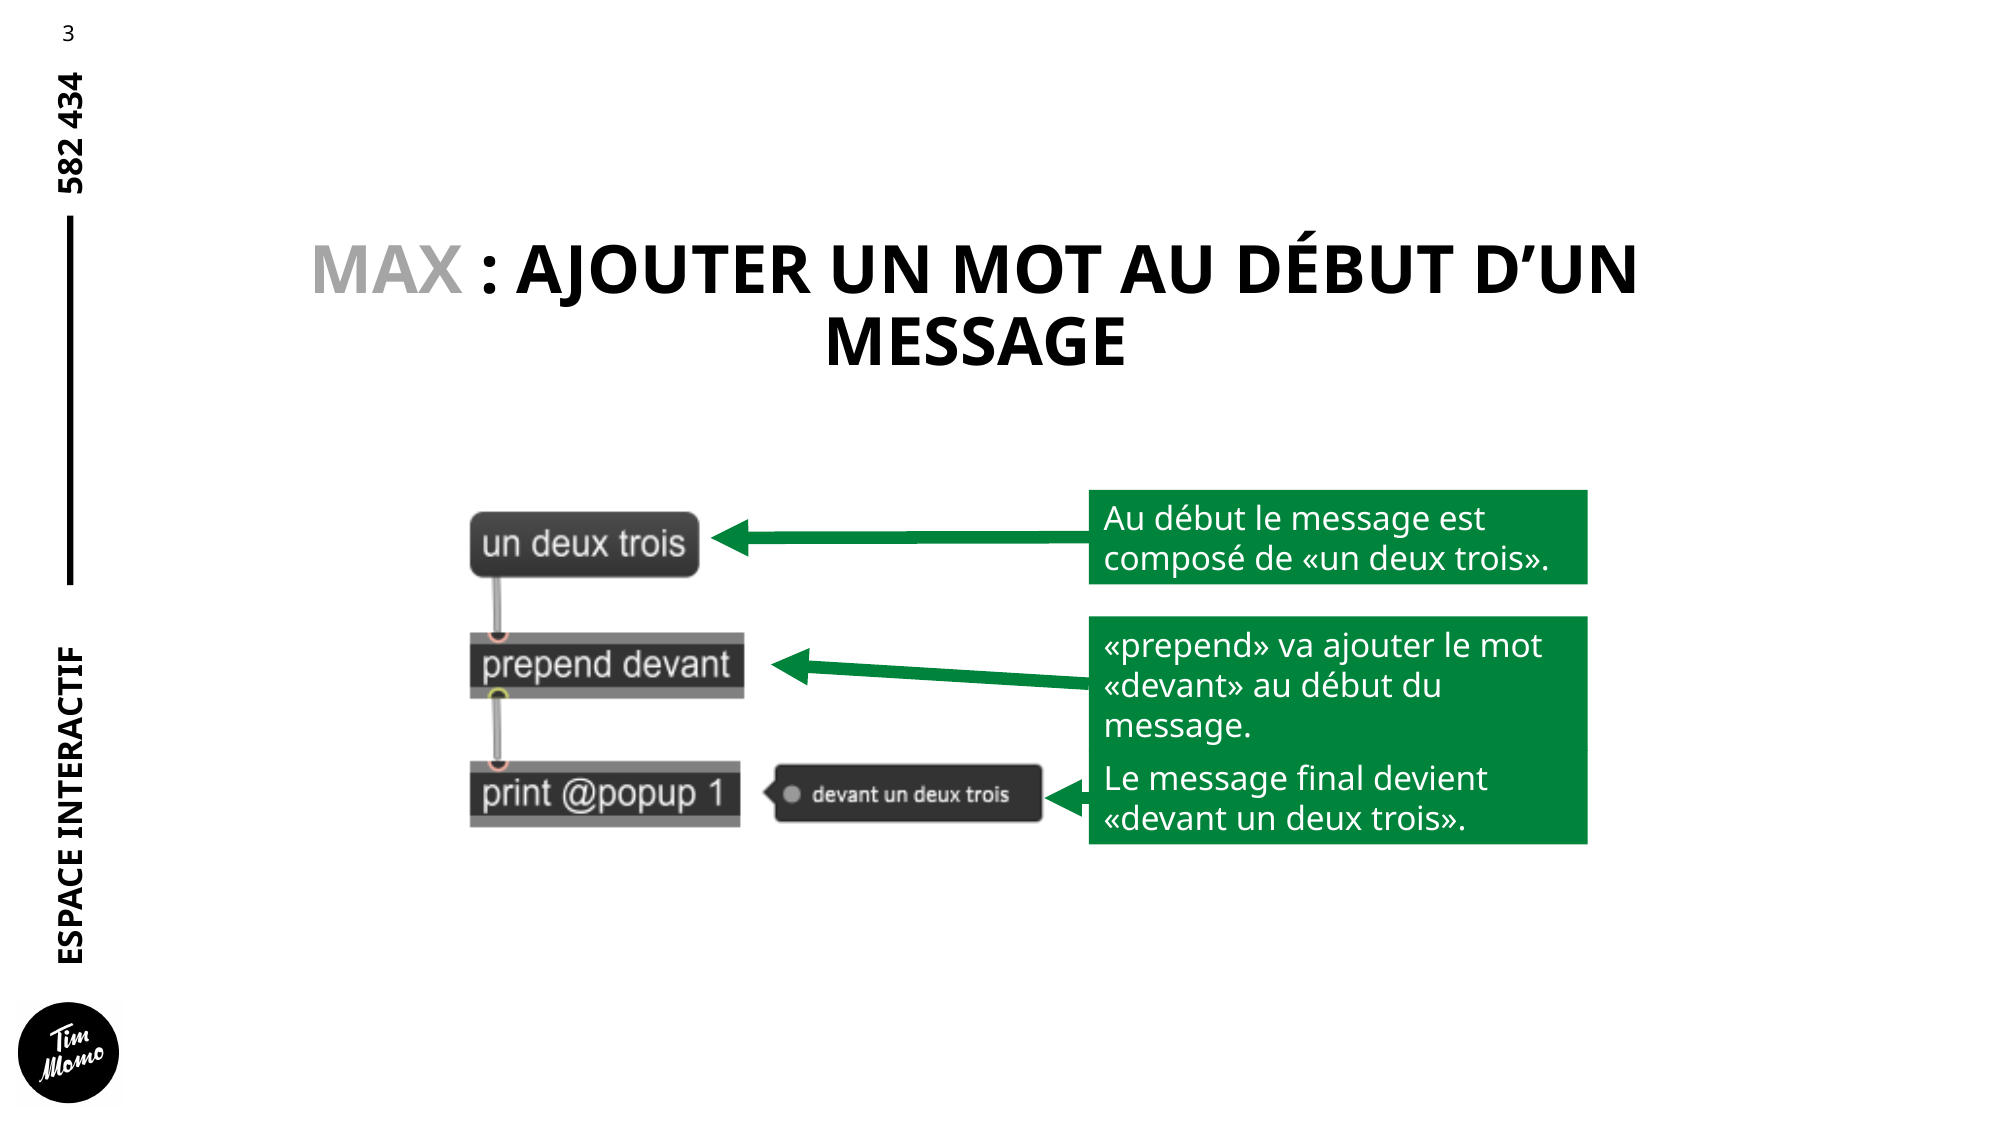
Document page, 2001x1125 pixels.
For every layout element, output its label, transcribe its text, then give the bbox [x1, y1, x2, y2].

title MAX : AJOUTER UN MOT AU DÉBUT D’UN MESSAGE [285, 250, 1667, 366]
picture [15, 1000, 123, 1107]
text_box «prepend» va ajouter le mot «devant» au début du message. [1089, 615, 1589, 749]
picture [453, 483, 1089, 855]
text_box Au début le message est composé de «un deux trois». [1089, 489, 1589, 585]
text_box Le message final devient «devant un deux trois». [1089, 749, 1589, 846]
